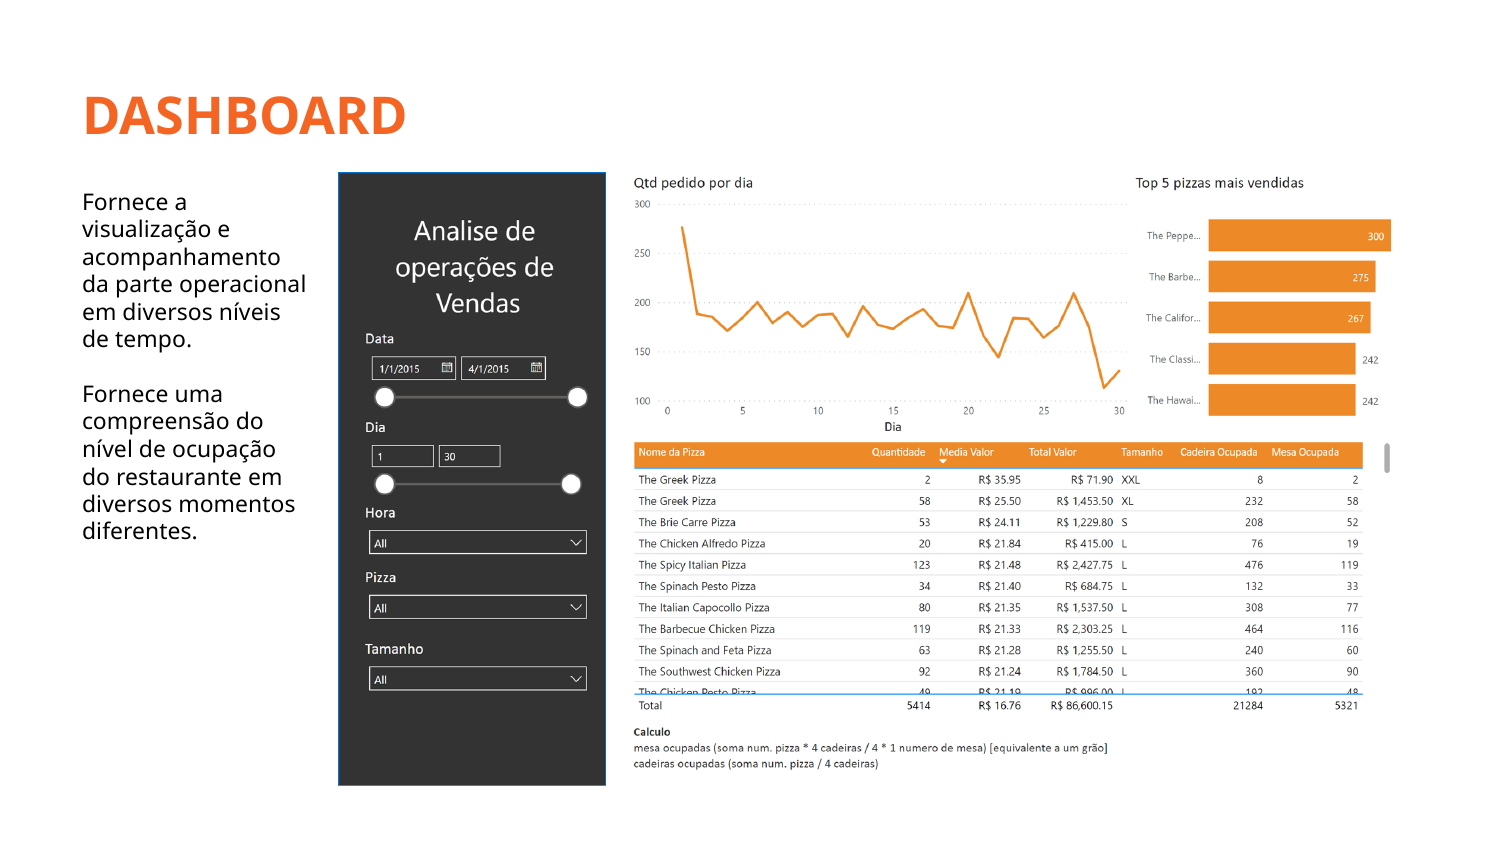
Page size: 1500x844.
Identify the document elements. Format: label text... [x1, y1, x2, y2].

text_box Fornece a visualização e acompanhamento da parte operacional em diversos níveis de tempo. Fornece uma compreensão do nível de ocupação do restaurante em diversos momentos diferentes. [67, 172, 323, 560]
picture [337, 172, 1410, 794]
title DASHBOARD [67, 67, 1448, 173]
